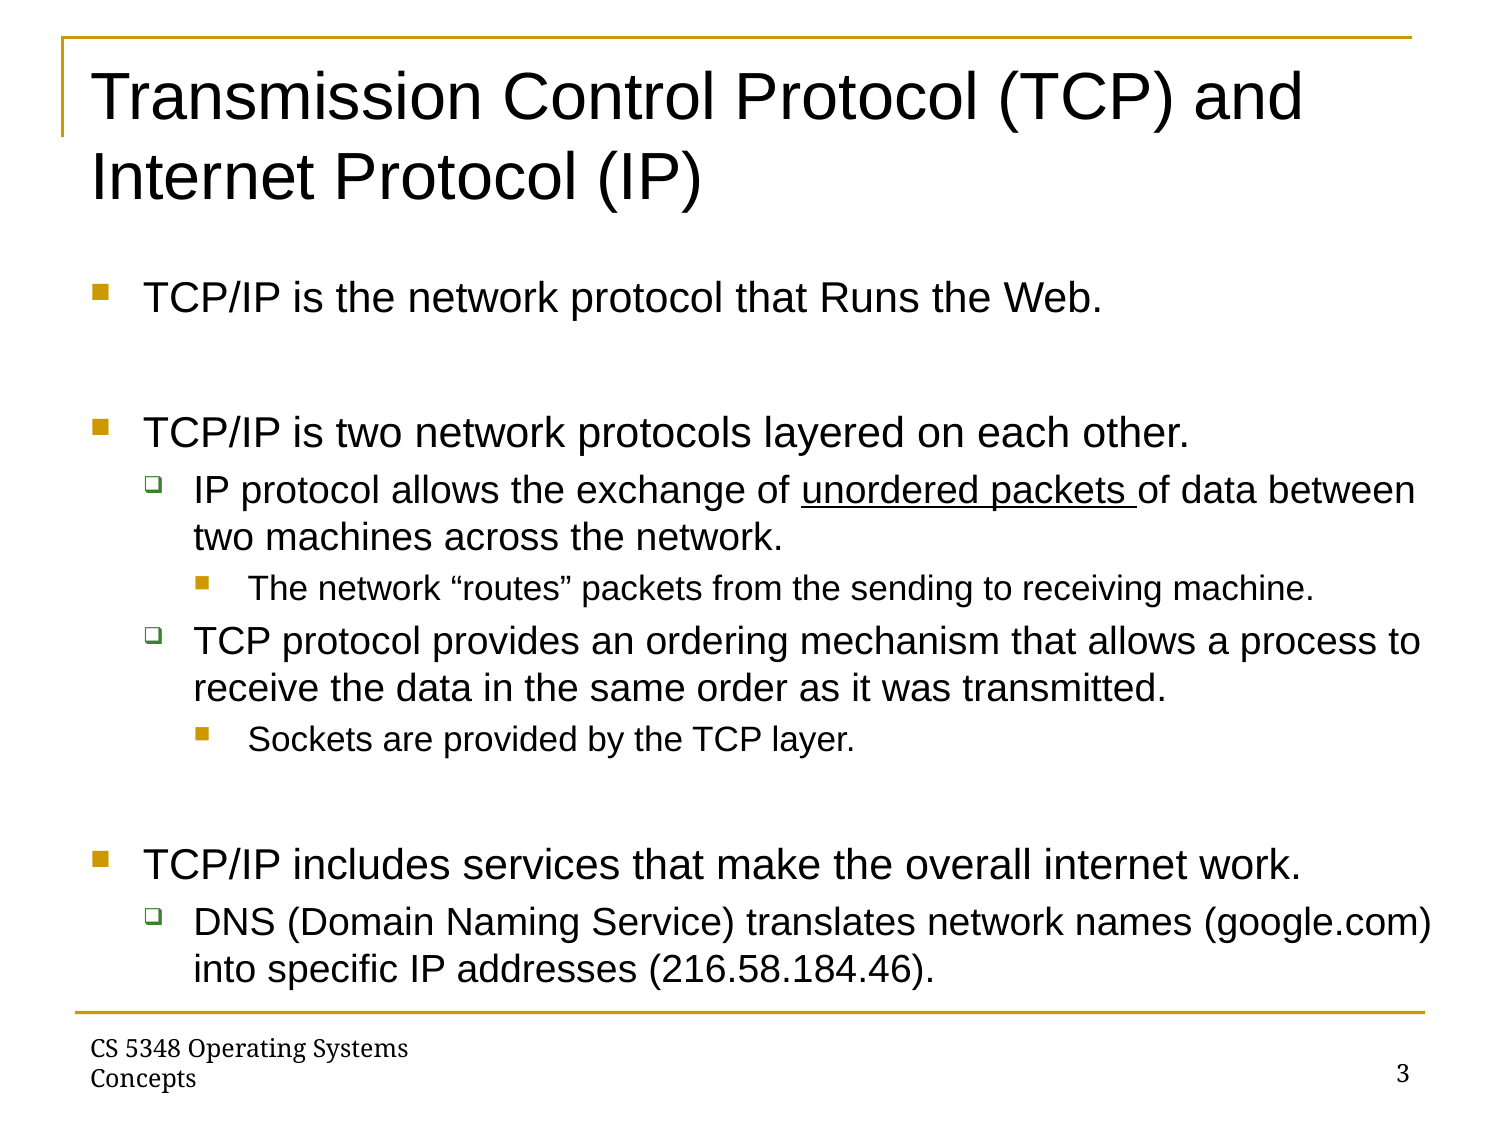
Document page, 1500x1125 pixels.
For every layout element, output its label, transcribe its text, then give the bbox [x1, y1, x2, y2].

slide_number CS 5348 Operating Systems Concepts [75, 1025, 475, 1100]
slide_number 3 [1074, 1024, 1425, 1100]
title Transmission Control Protocol (TCP) and Internet Protocol (IP) [75, 45, 1425, 233]
list TCP/IP is the network protocol that Runs the Web. TCP/IP is two network protocols layered on each other. IP protocol allows the exchange of unordered packets of data between two machines across the network. The network “routes” packets from the sending to receiving machine. TCP protocol provides an ordering mechanism that allows a process to receive the data in the same order as it was transmitted. Sockets are provided by the TCP layer. TCP/IP includes services that make the overall internet work. DNS (Domain Naming Service) translates network names (google.com) into specific IP addresses (216.58.184.46). [75, 262, 1463, 1006]
